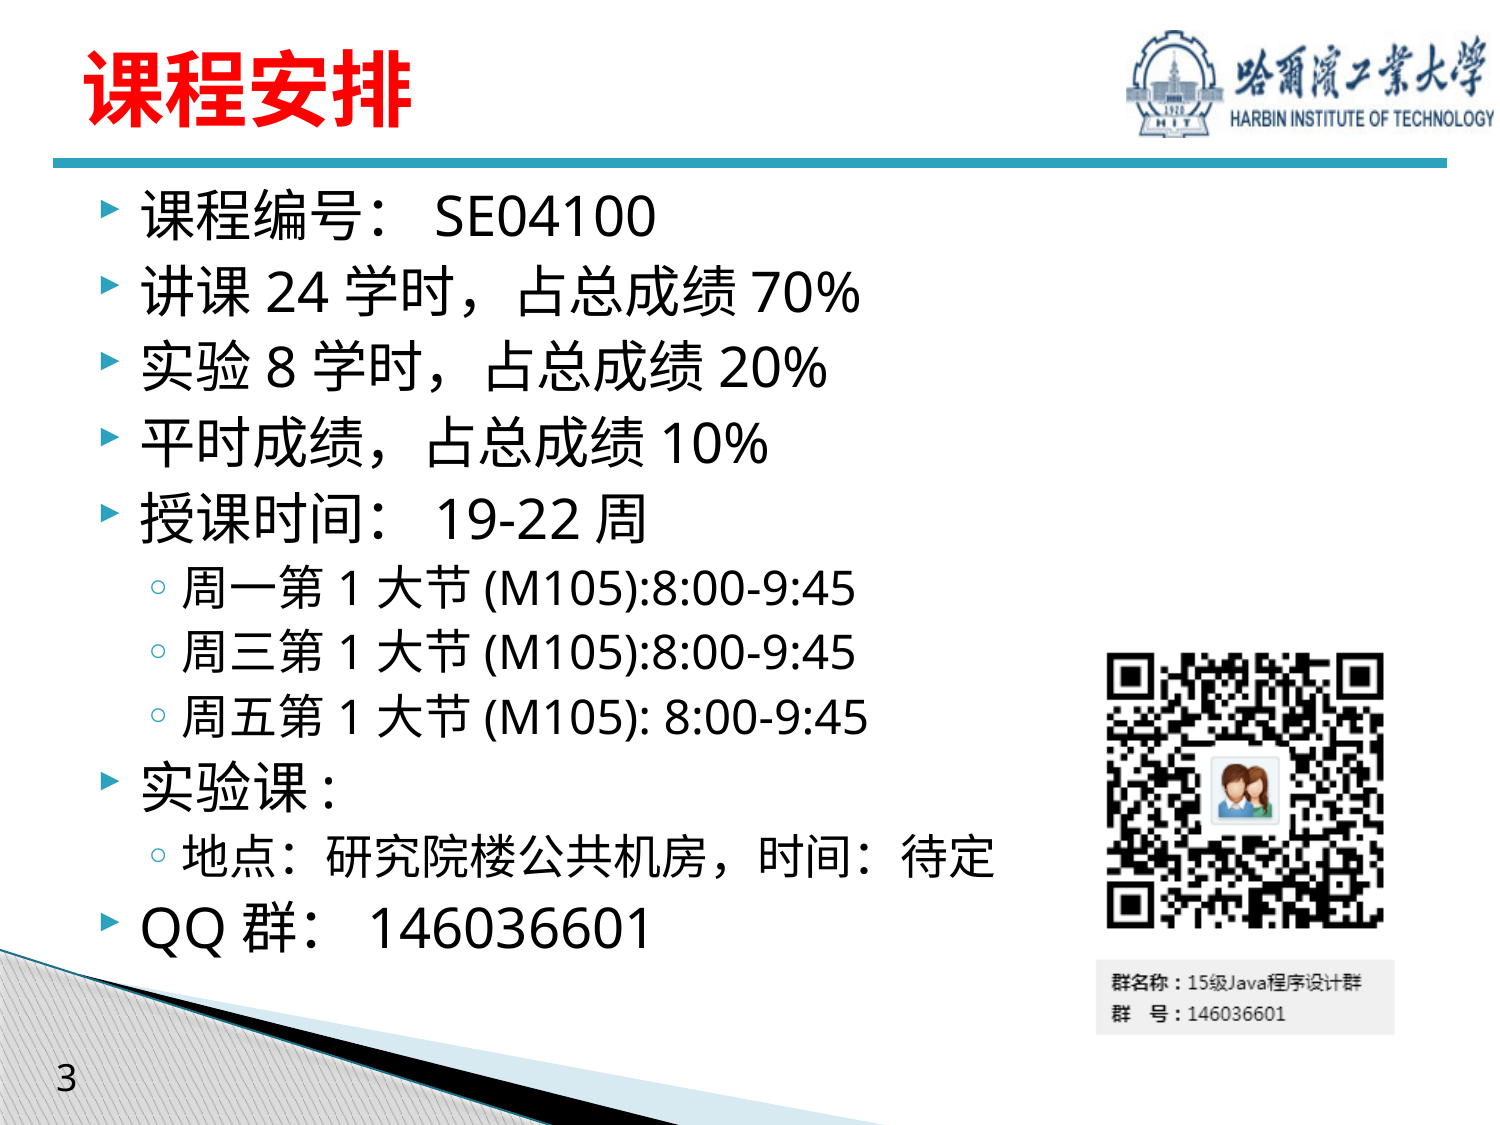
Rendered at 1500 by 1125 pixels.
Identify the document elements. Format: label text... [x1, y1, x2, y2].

title 课程安排 [66, 23, 1417, 152]
picture [1068, 614, 1423, 1069]
list 课程编号：SE04100 讲课24学时，占总成绩70% 实验8学时，占总成绩20% 平时成绩，占总成绩10% 授课时间：19-22周 周一第1大节(M105):8:00-9:45 周三第1大节(M105):8:00-9:45 周五第1大节(M105): 8:00-9:45 实验课: 地点：研究院楼公共机房，时间：待定 QQ群：146036601 [64, 172, 1415, 998]
picture [1417, 30, 1495, 138]
